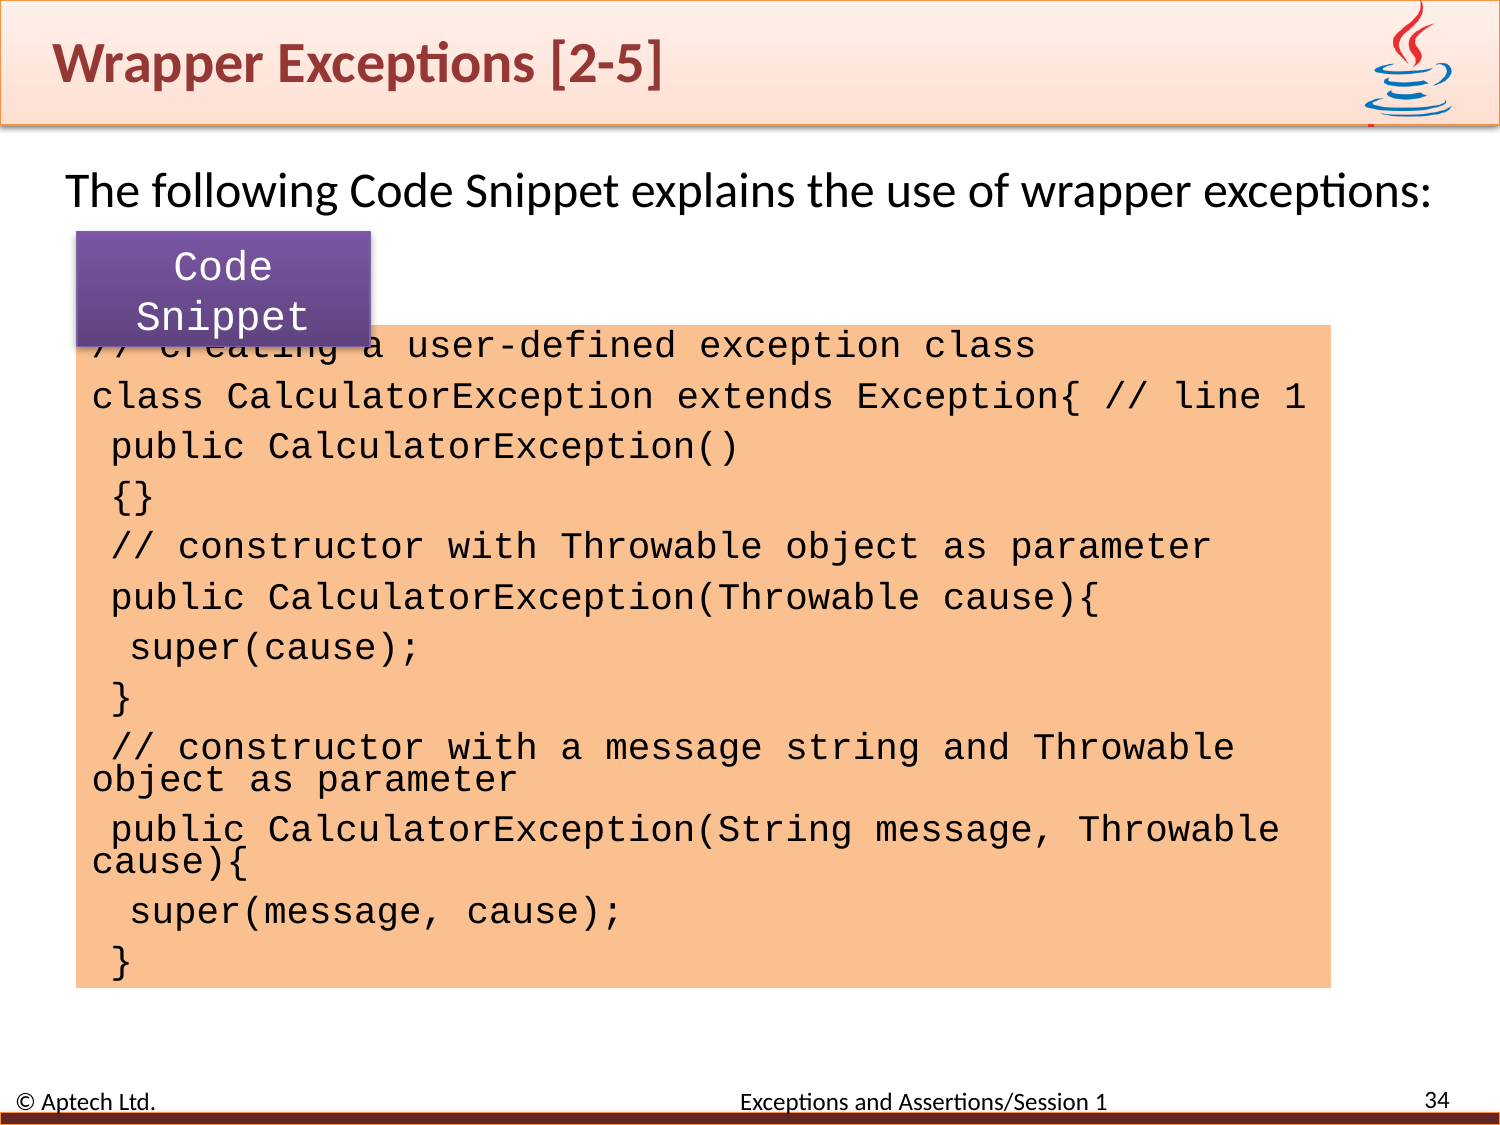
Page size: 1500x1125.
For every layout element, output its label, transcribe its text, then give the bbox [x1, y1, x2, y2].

footer © Aptech Ltd. Exceptions and Assertions/Session 1 [0, 1087, 1325, 1113]
slide_number 34 [1337, 1084, 1465, 1113]
text_box Code Snippet [76, 231, 371, 347]
title Wrapper Exceptions [2-5] [37, 24, 1288, 93]
text_box // creating a user-defined exception class class CalculatorException extends Exception{ // line 1 public CalculatorException() {} // constructor with Throwable object as parameter public CalculatorException(Throwable cause){ super(cause); } // constructor with a message string and Throwable object as parameter public CalculatorException(String message, Throwable cause){ super(message, cause); } [76, 325, 1331, 988]
picture [1362, 0, 1454, 127]
list The following Code Snippet explains the use of wrapper exceptions: [49, 149, 1463, 1013]
